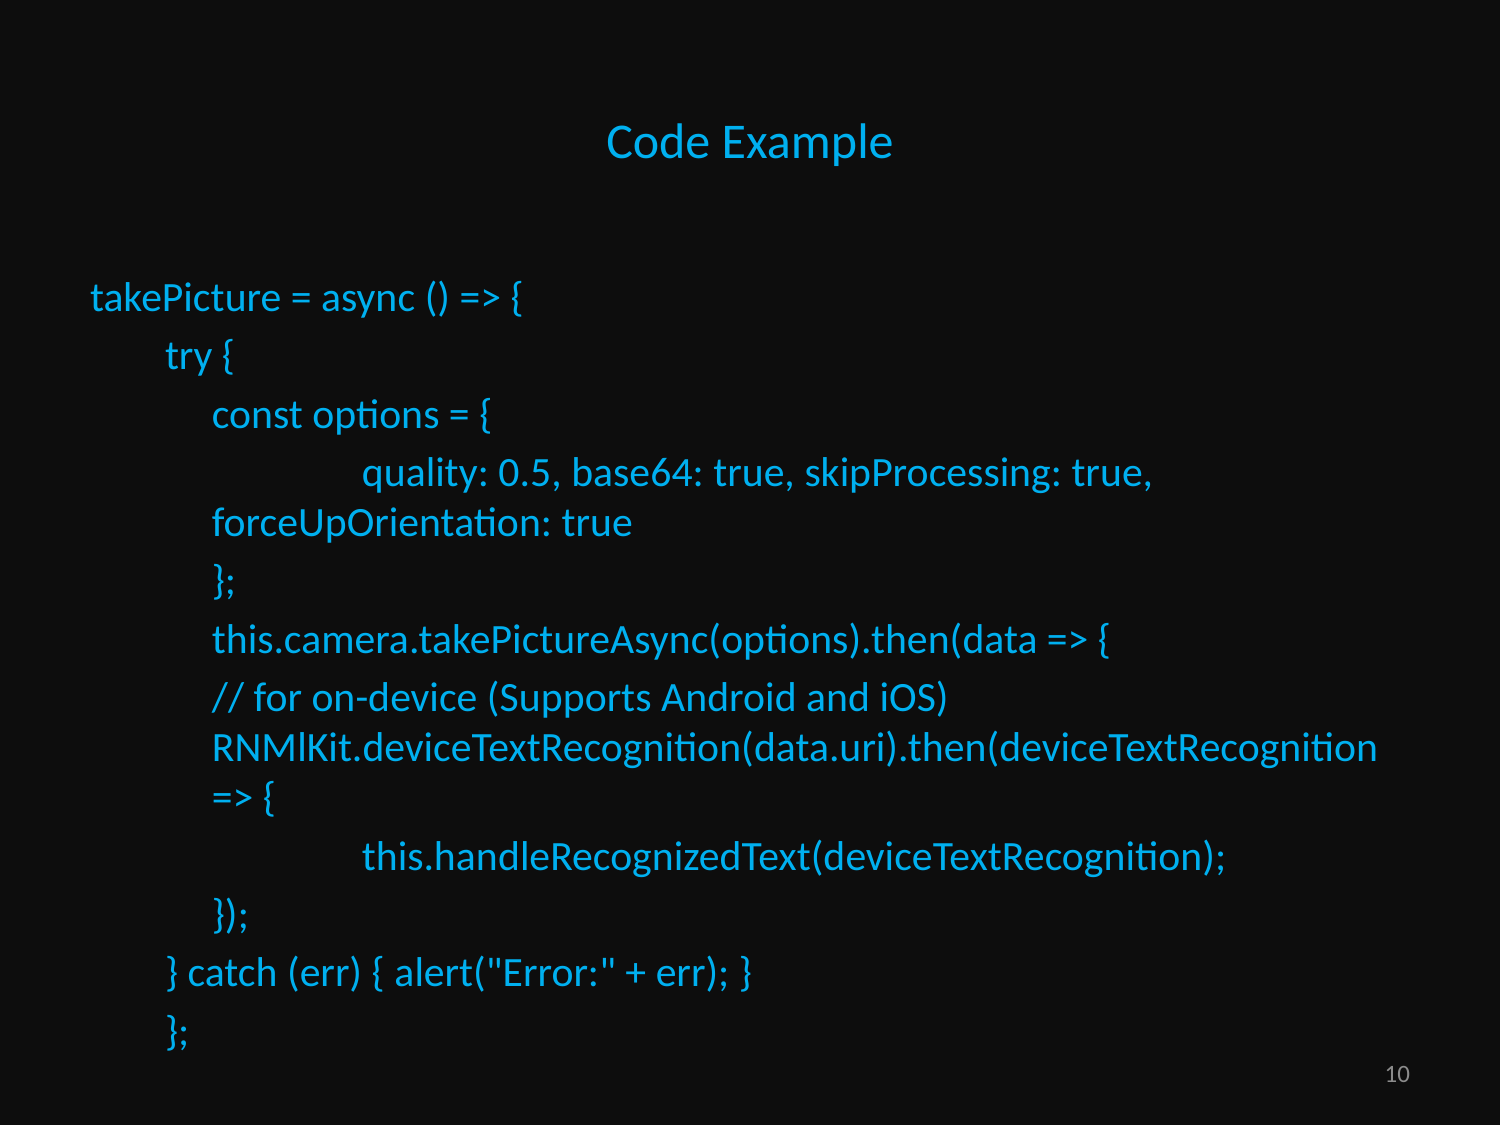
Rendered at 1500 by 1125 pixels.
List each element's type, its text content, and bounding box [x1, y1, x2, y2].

title Code Example [75, 45, 1425, 233]
slide_number 10 [1074, 1042, 1425, 1103]
list takePicture = async () => { try { const options = { quality: 0.5, base64: true, skipProcessing: true, forceUpOrientation: true }; this.camera.takePictureAsync(options).then(data => { // for on-device (Supports Android and iOS) RNMlKit.deviceTextRecognition(data.uri).then(deviceTextRecognition => { this.handleRecognizedText(deviceTextRecognition); }); } catch (err) { alert("Error:" + err); } }; [75, 262, 1425, 1005]
